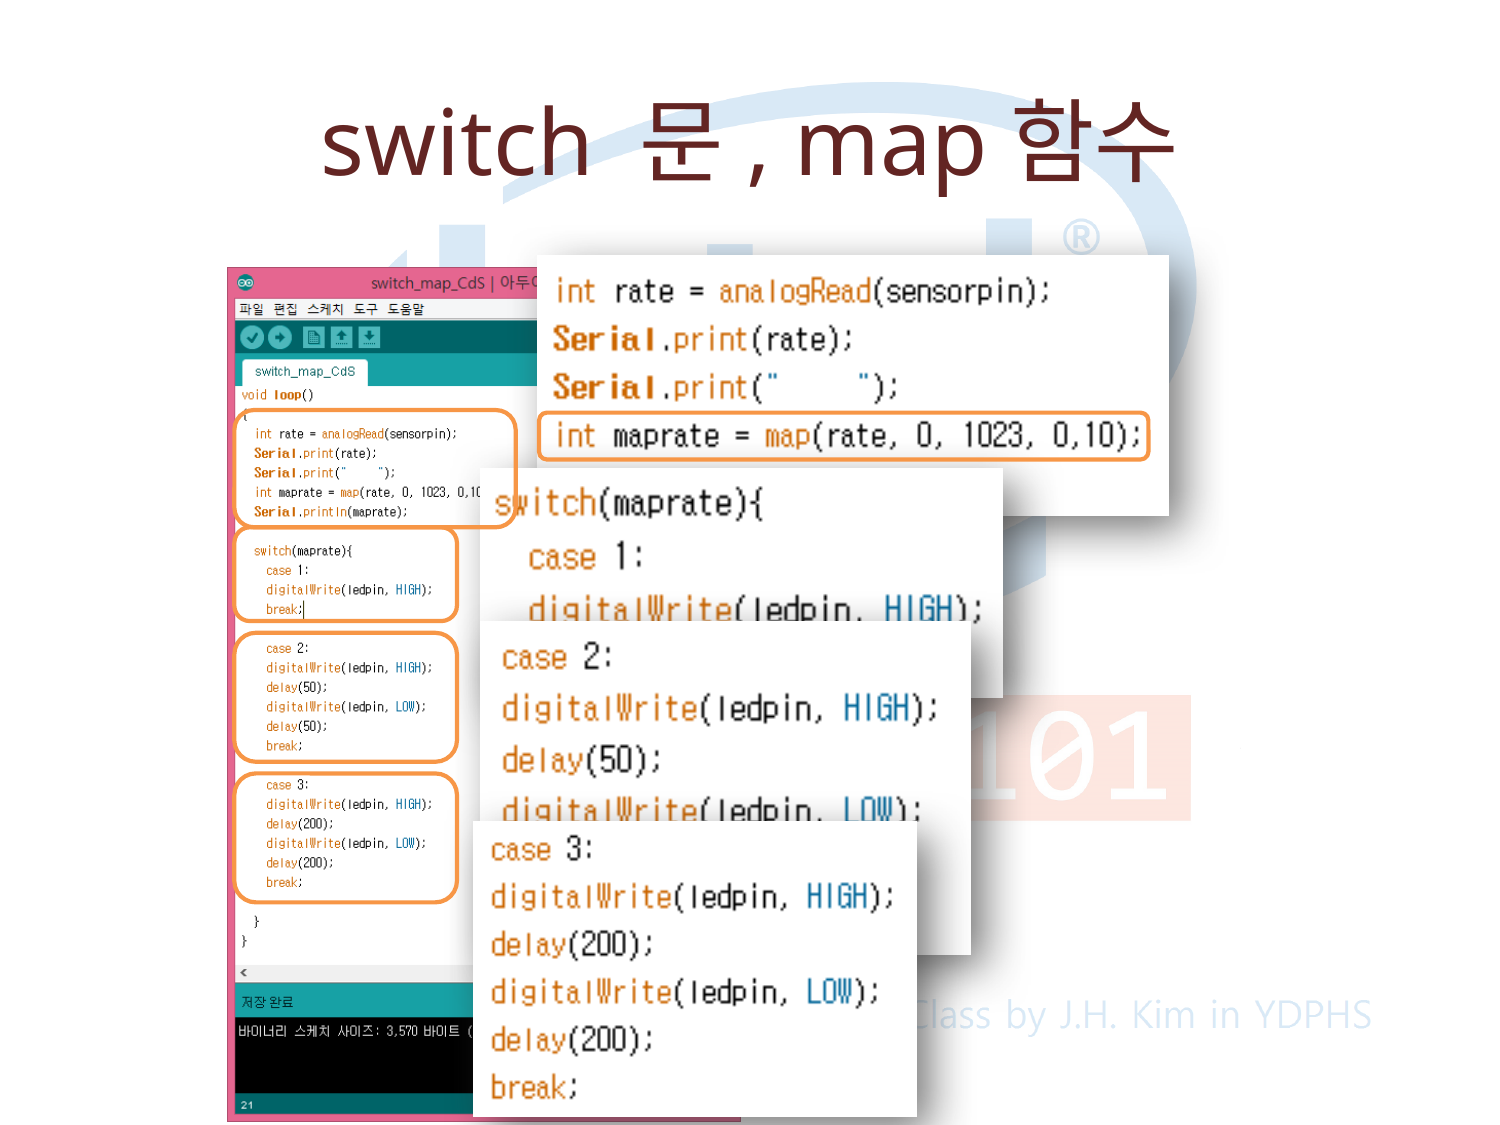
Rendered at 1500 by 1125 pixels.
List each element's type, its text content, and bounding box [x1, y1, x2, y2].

title switch 문, map함수 [75, 45, 1425, 233]
picture [227, 255, 1169, 1122]
